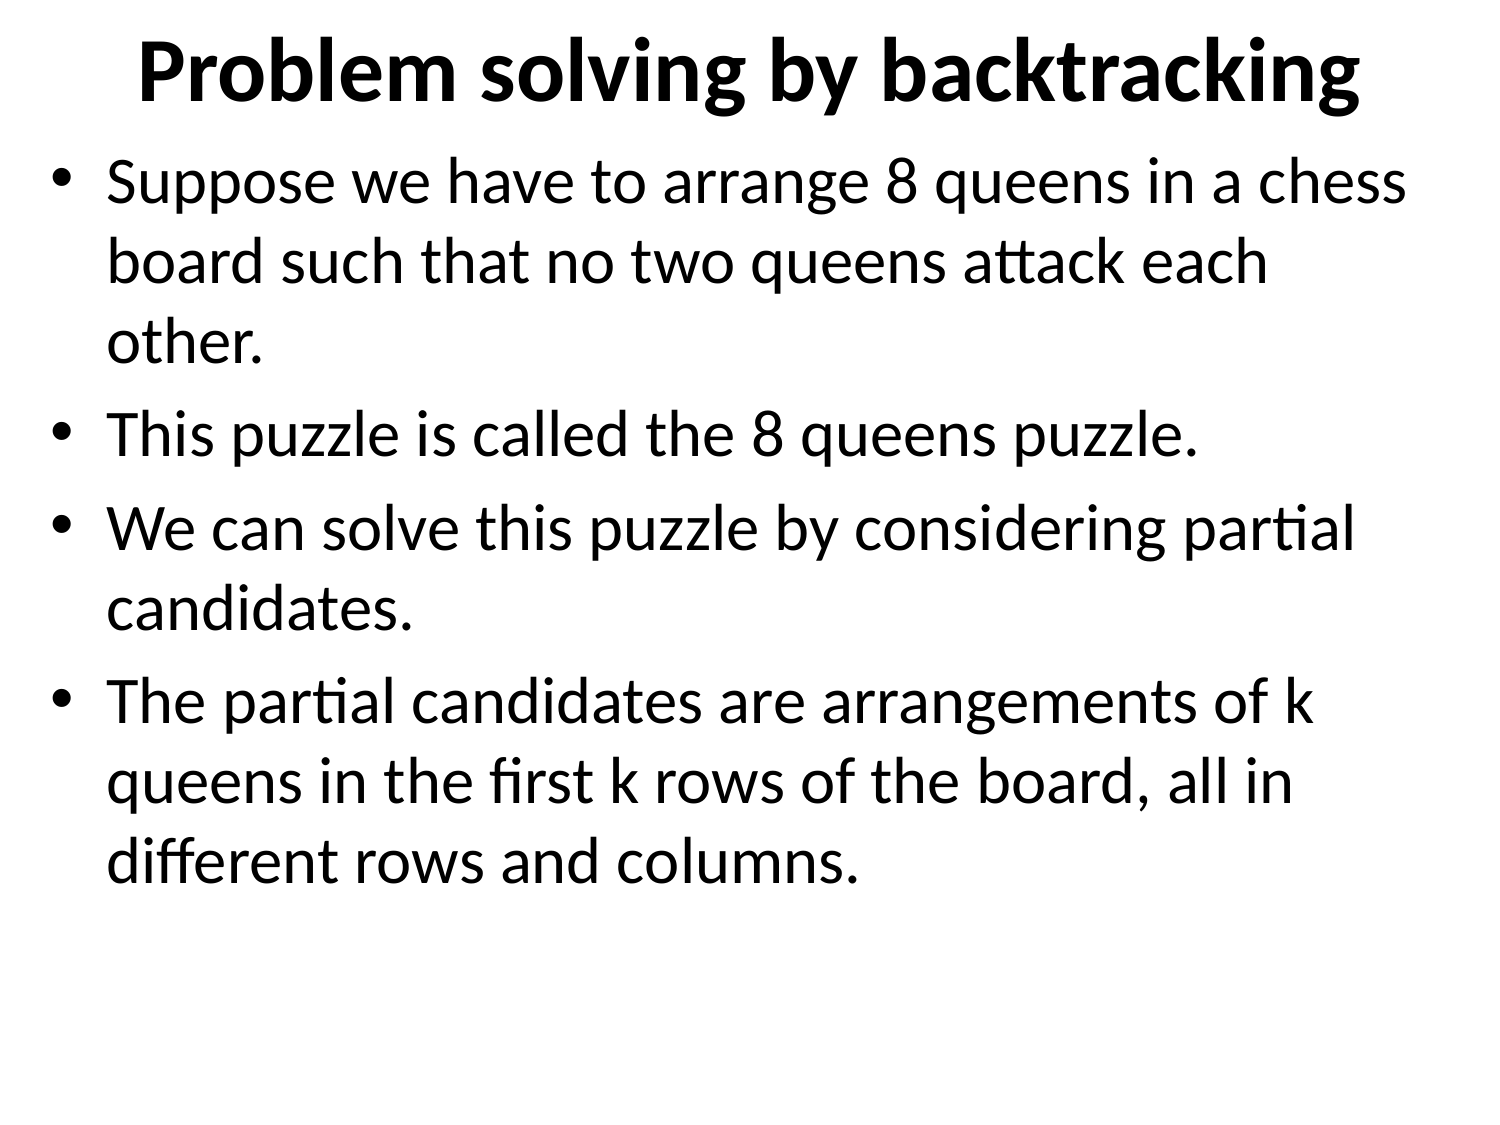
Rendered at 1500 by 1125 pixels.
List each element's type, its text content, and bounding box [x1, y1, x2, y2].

list Suppose we have to arrange 8 queens in a chess board such that no two queens attack each other. This puzzle is called the 8 queens puzzle. We can solve this puzzle by considering partial candidates. The partial candidates are arrangements of k queens in the first k rows of the board, all in different rows and columns. [35, 128, 1425, 1114]
title Problem solving by backtracking [75, 0, 1425, 128]
